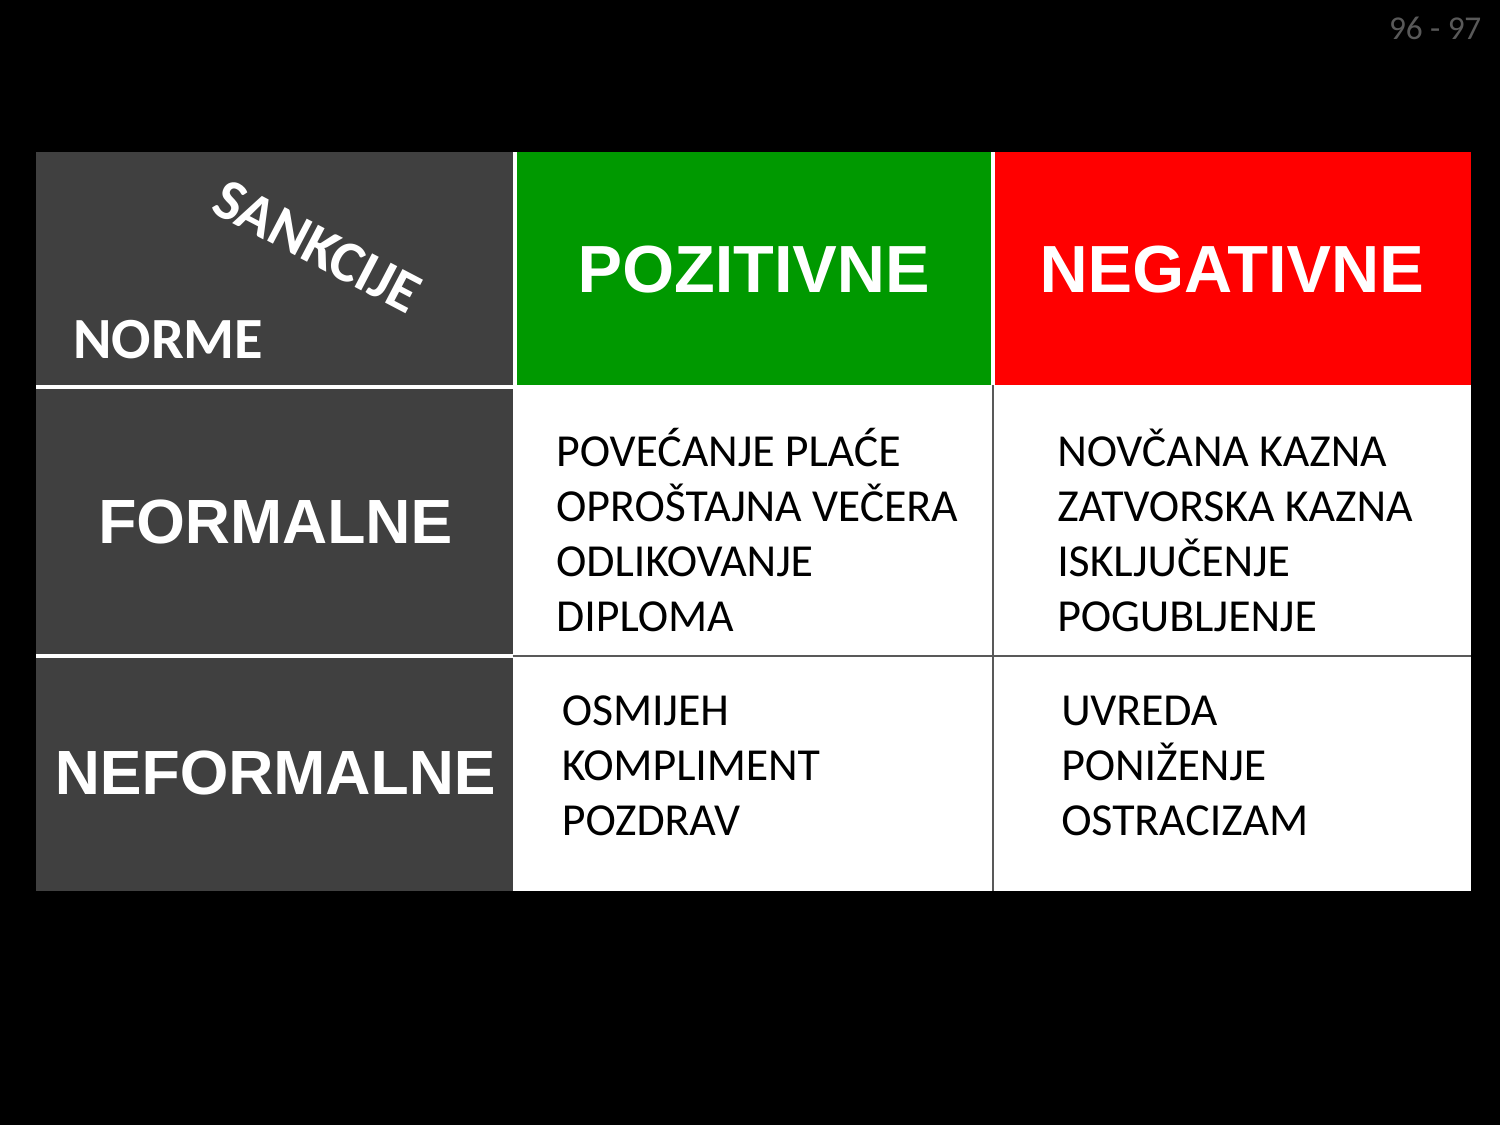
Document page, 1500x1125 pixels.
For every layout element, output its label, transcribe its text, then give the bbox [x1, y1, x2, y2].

table_header POZITIVNE [517, 152, 991, 385]
table_header NEGATIVNE [995, 152, 1471, 385]
table_cell [994, 657, 1471, 891]
table_cell [994, 389, 1471, 655]
text_box OSMIJEH KOMPLIMENT POZDRAV [547, 672, 920, 852]
text_box 96 - 97 [1374, 0, 1496, 54]
text_box SANKCIJE [187, 146, 530, 381]
table_cell FORMALNE [36, 389, 513, 654]
table_cell NEFORMALNE [36, 658, 513, 891]
table_header [36, 152, 513, 385]
text_box UVREDA PONIŽENJE OSTRACIZAM [1046, 672, 1413, 852]
text_box NOVČANA KAZNA ZATVORSKA KAZNA ISKLJUČENJE POGUBLJENJE [1042, 412, 1500, 648]
table_cell [517, 657, 992, 891]
text_box POVEĆANJE PLAĆE OPROŠTAJNA VEČERA ODLIKOVANJE DIPLOMA [541, 412, 1038, 648]
table_cell [517, 389, 992, 655]
text_box NORME [58, 292, 333, 378]
